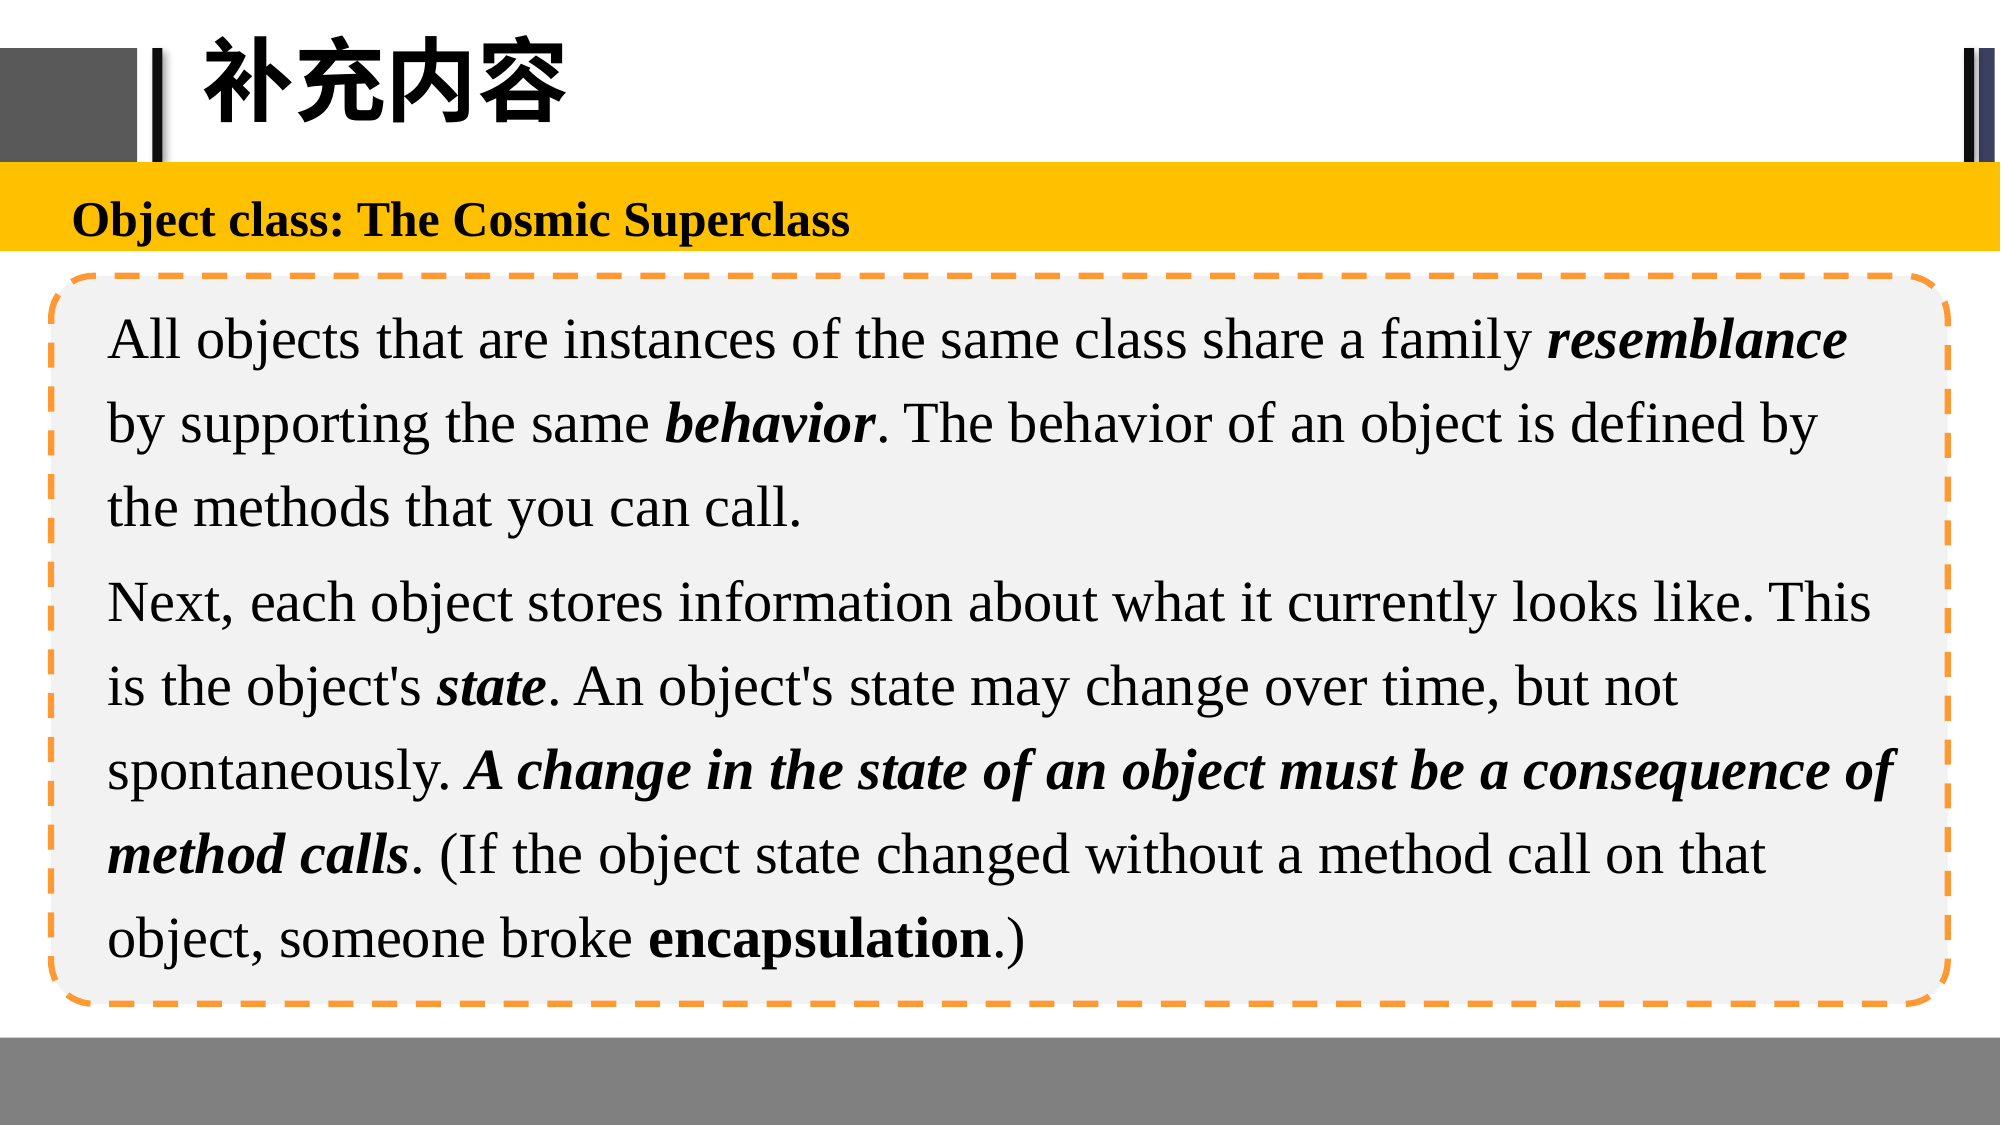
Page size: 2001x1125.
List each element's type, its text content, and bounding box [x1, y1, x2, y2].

text_box All objects that are instances of the same class share a family resemblance by supporting the same behavior. The behavior of an object is defined by the methods that you can call. Next, each object stores information about what it currently looks like. This is the object's state. An object's state may change over time, but not spontaneously. A change in the state of an object must be a consequence of method calls. (If the object state changed without a method call on that object, someone broke encapsulation.) [87, 275, 1925, 963]
title 补充内容 [187, 2, 1459, 162]
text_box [0, 162, 2000, 252]
text_box [0, 1037, 2000, 1125]
text_box [50, 275, 1949, 1005]
